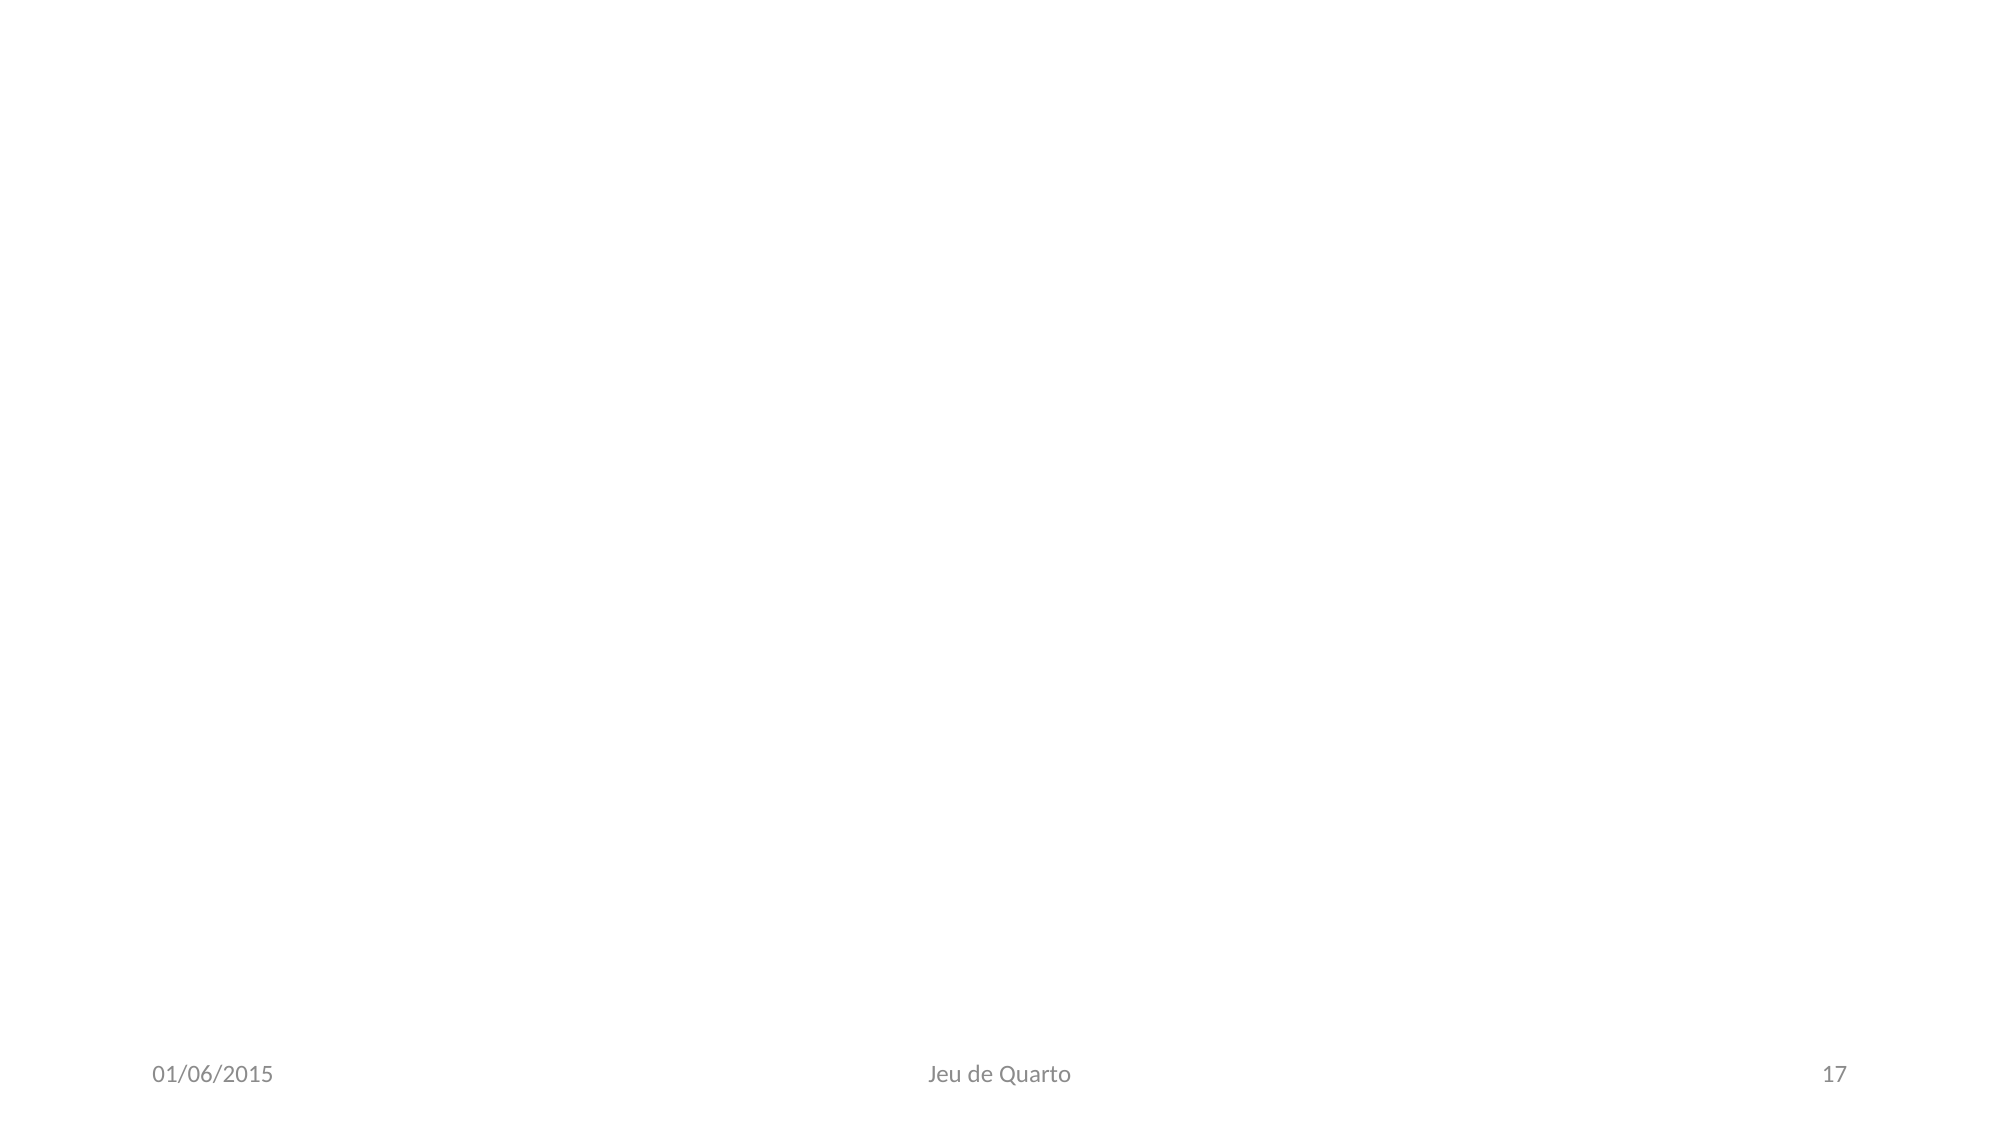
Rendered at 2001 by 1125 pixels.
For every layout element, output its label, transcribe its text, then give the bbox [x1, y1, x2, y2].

slide_number 17 [1412, 1042, 1863, 1103]
footer Jeu de Quarto [662, 1042, 1338, 1103]
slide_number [137, 1042, 588, 1103]
